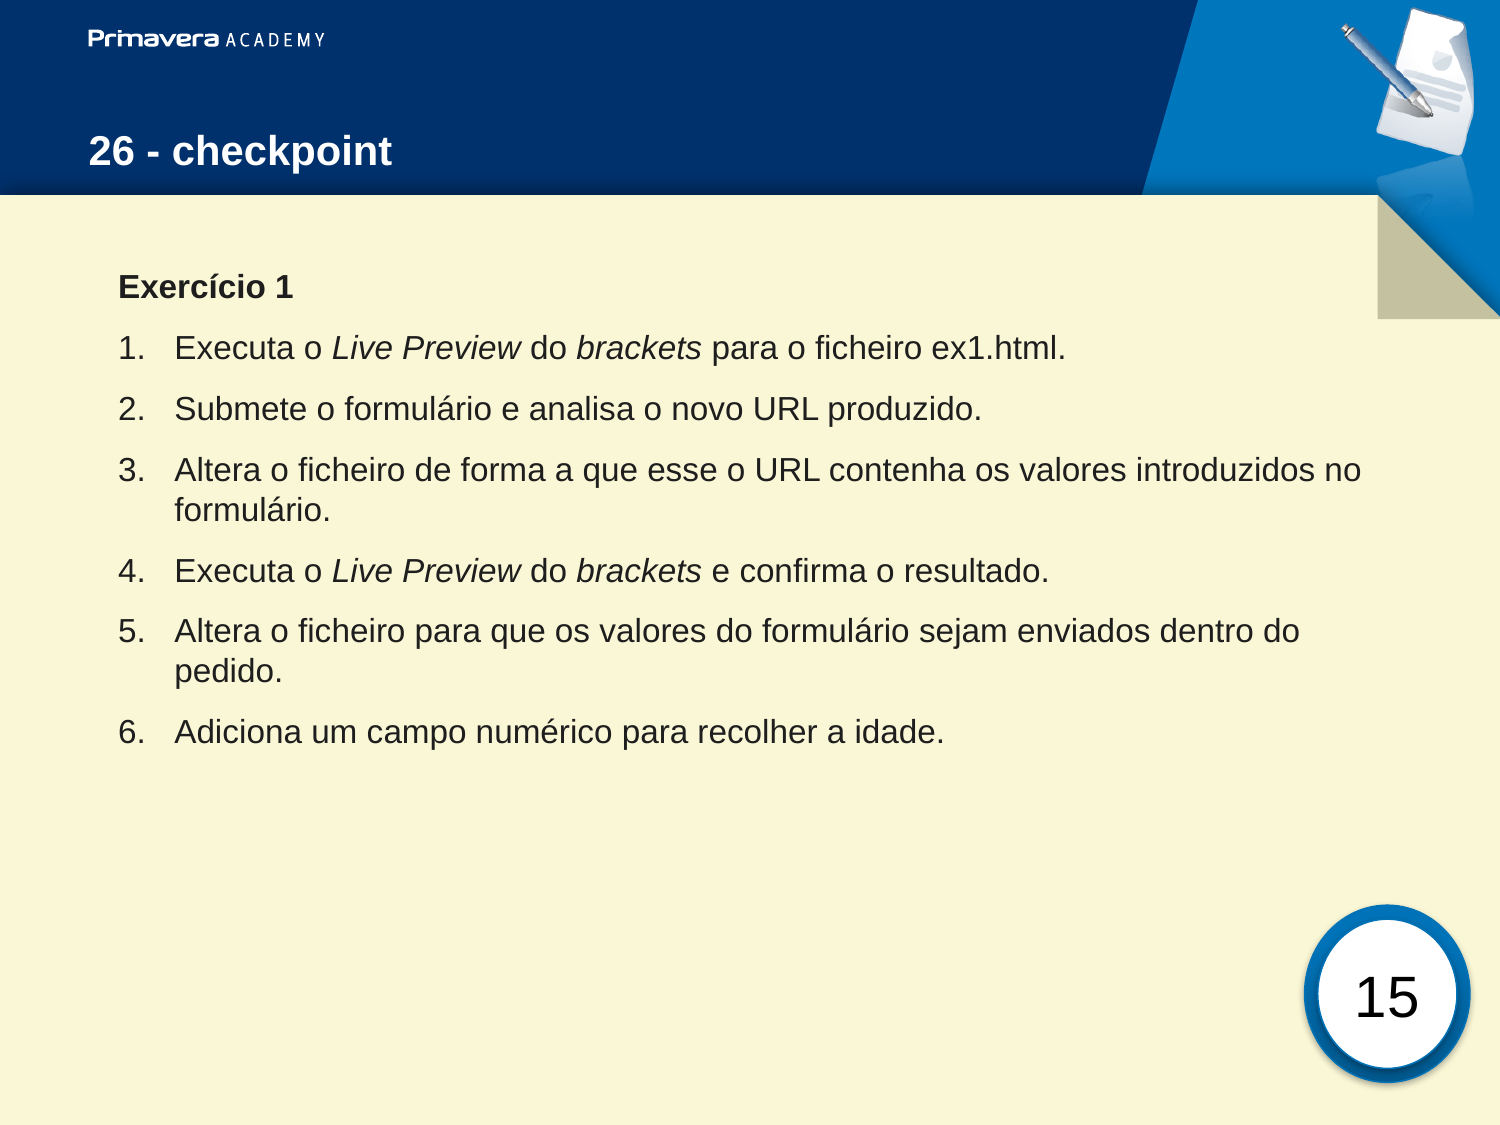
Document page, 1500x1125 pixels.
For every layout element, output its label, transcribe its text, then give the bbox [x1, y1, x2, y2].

list Exercício 1 Executa o Live Preview do brackets para o ficheiro ex1.html. Submete o formulário e analisa o novo URL produzido. Altera o ficheiro de forma a que esse o URL contenha os valores introduzidos no formulário. Executa o Live Preview do brackets e confirma o resultado. Altera o ficheiro para que os valores do formulário sejam enviados dentro do pedido. Adiciona um campo numérico para recolher a idade. [118, 265, 1378, 1083]
picture [1340, 7, 1475, 225]
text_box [1304, 904, 1471, 1083]
list 26 - checkpoint [88, 124, 1335, 184]
